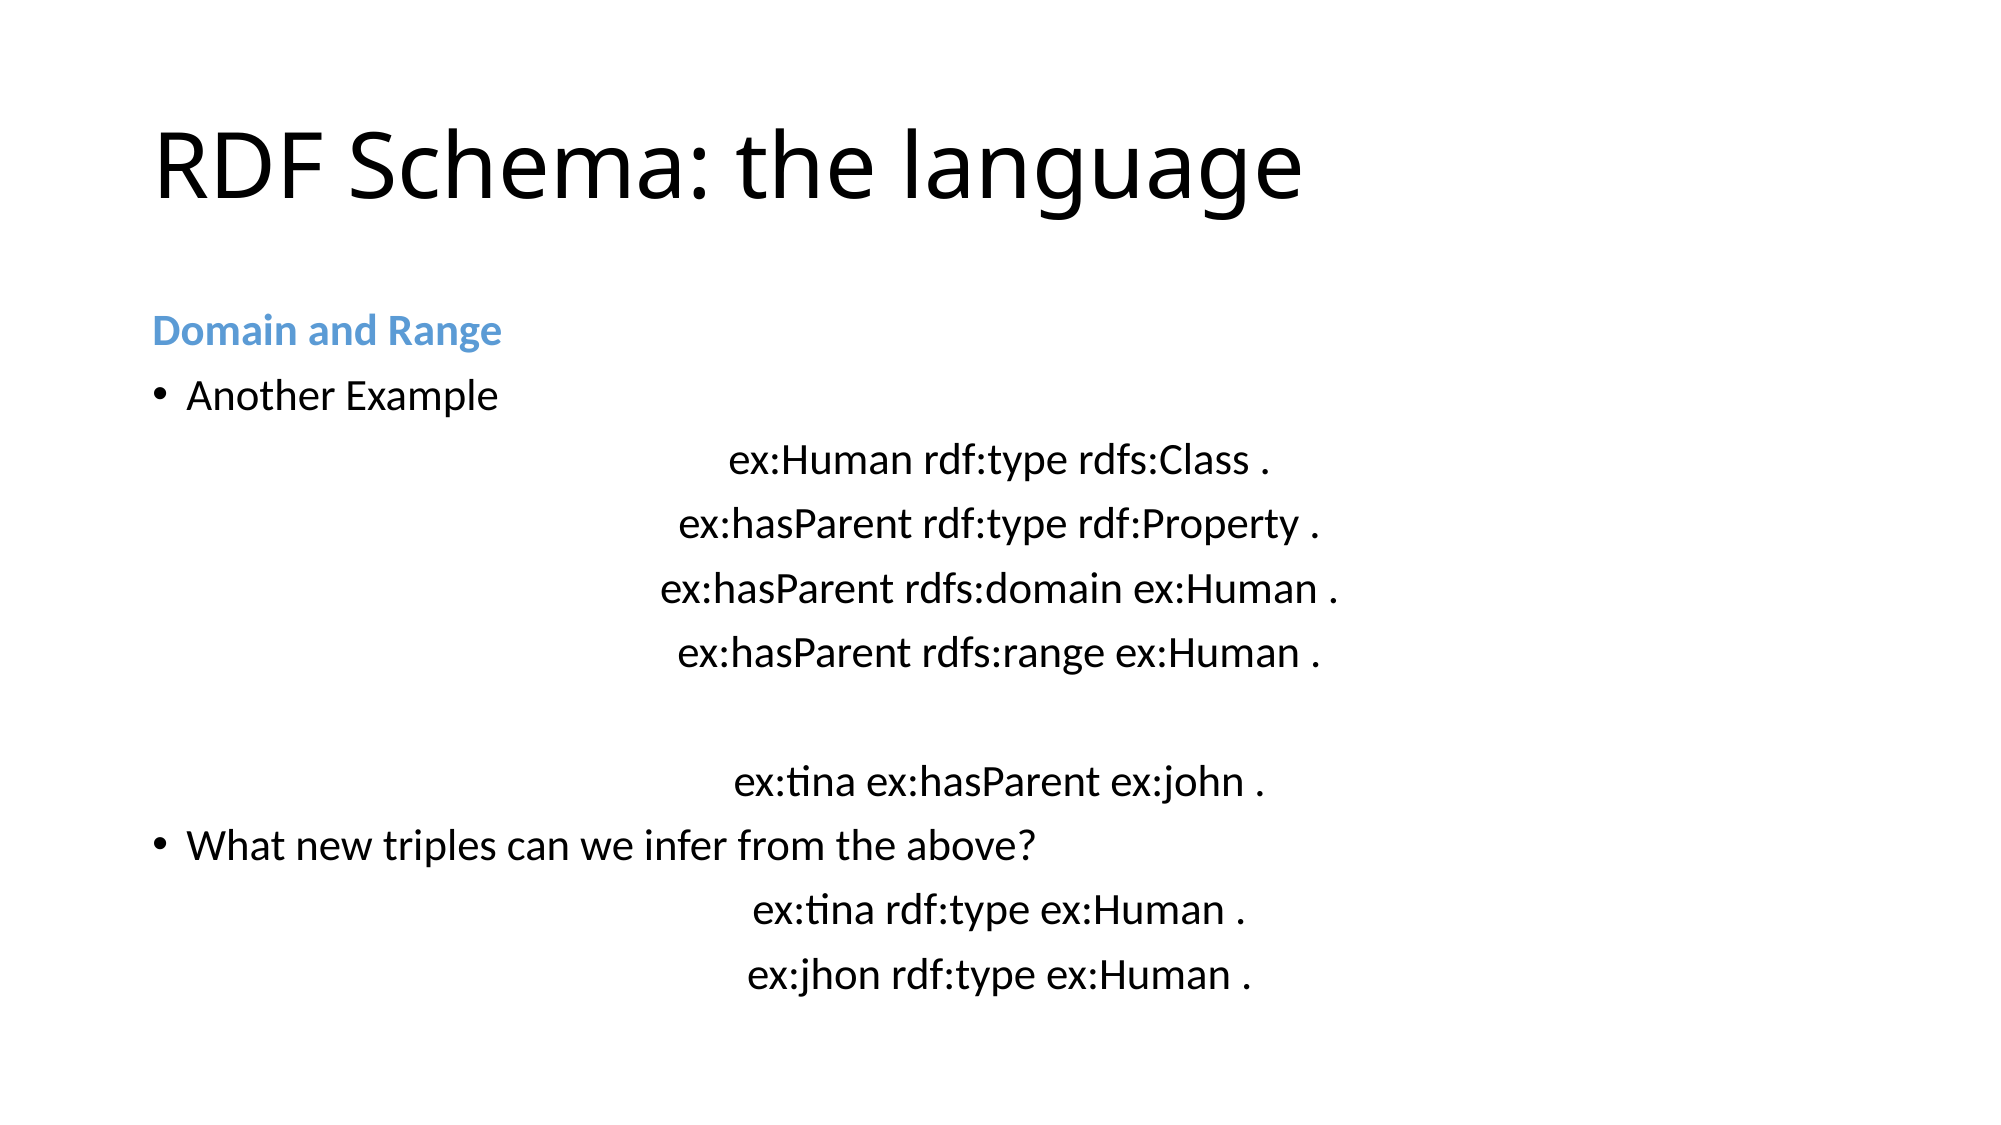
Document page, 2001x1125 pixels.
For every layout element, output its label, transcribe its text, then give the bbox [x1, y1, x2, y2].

list Domain and Range Another Example ex:Human rdf:type rdfs:Class . ex:hasParent rdf:type rdf:Property . ex:hasParent rdfs:domain ex:Human . ex:hasParent rdfs:range ex:Human . ex:tina ex:hasParent ex:john . What new triples can we infer from the above? ex:tina rdf:type ex:Human . ex:jhon rdf:type ex:Human . [137, 299, 1863, 1014]
title RDF Schema: the language [137, 59, 1863, 278]
